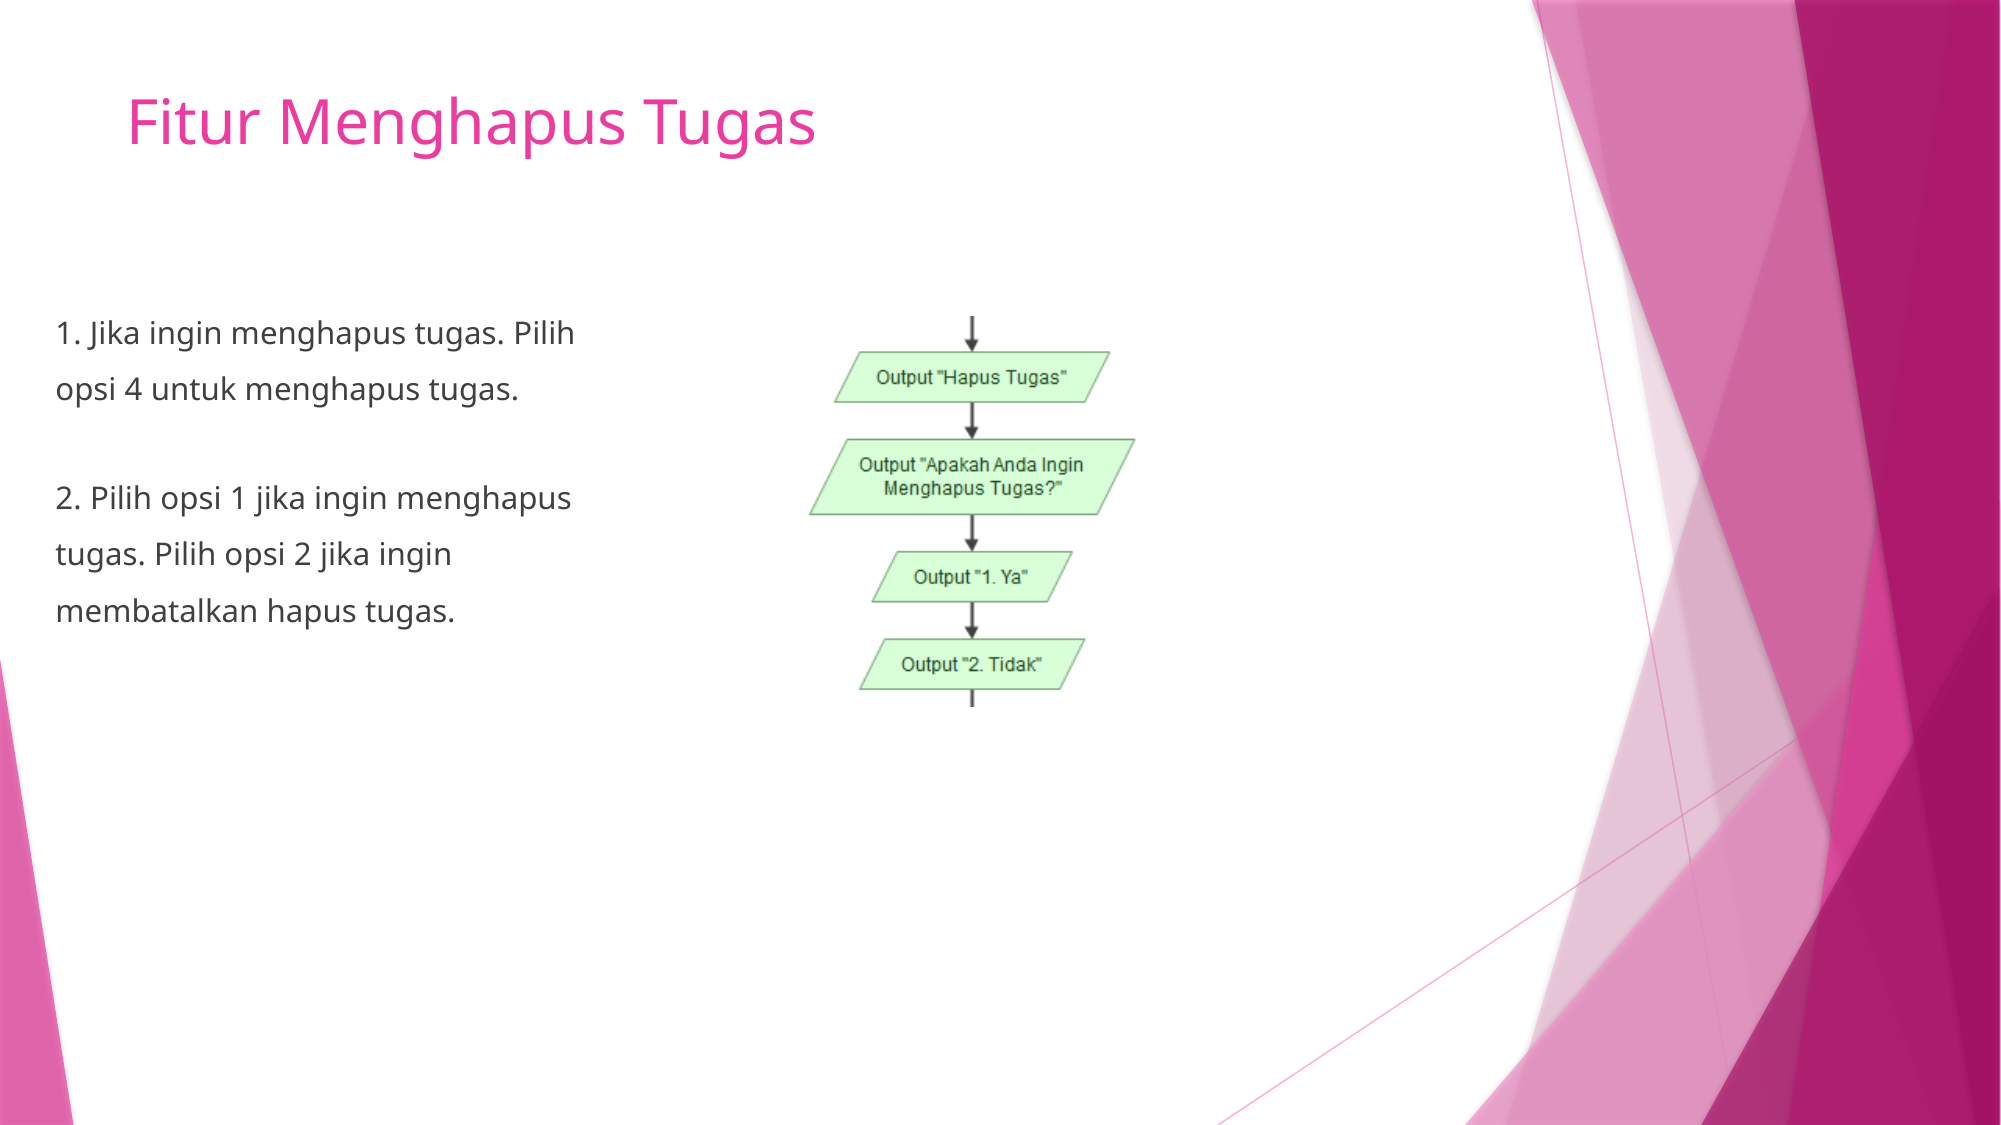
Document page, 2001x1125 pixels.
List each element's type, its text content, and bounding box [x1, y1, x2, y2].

list 1. Jika ingin menghapus tugas. Pilih opsi 4 untuk menghapus tugas. [40, 286, 647, 470]
text_box 2. Pilih opsi 1 jika ingin menghapus tugas. Pilih opsi 2 jika ingin membatalkan hapus tugas. [40, 452, 643, 694]
picture [789, 315, 1150, 707]
title Fitur Menghapus Tugas [111, 0, 1522, 203]
